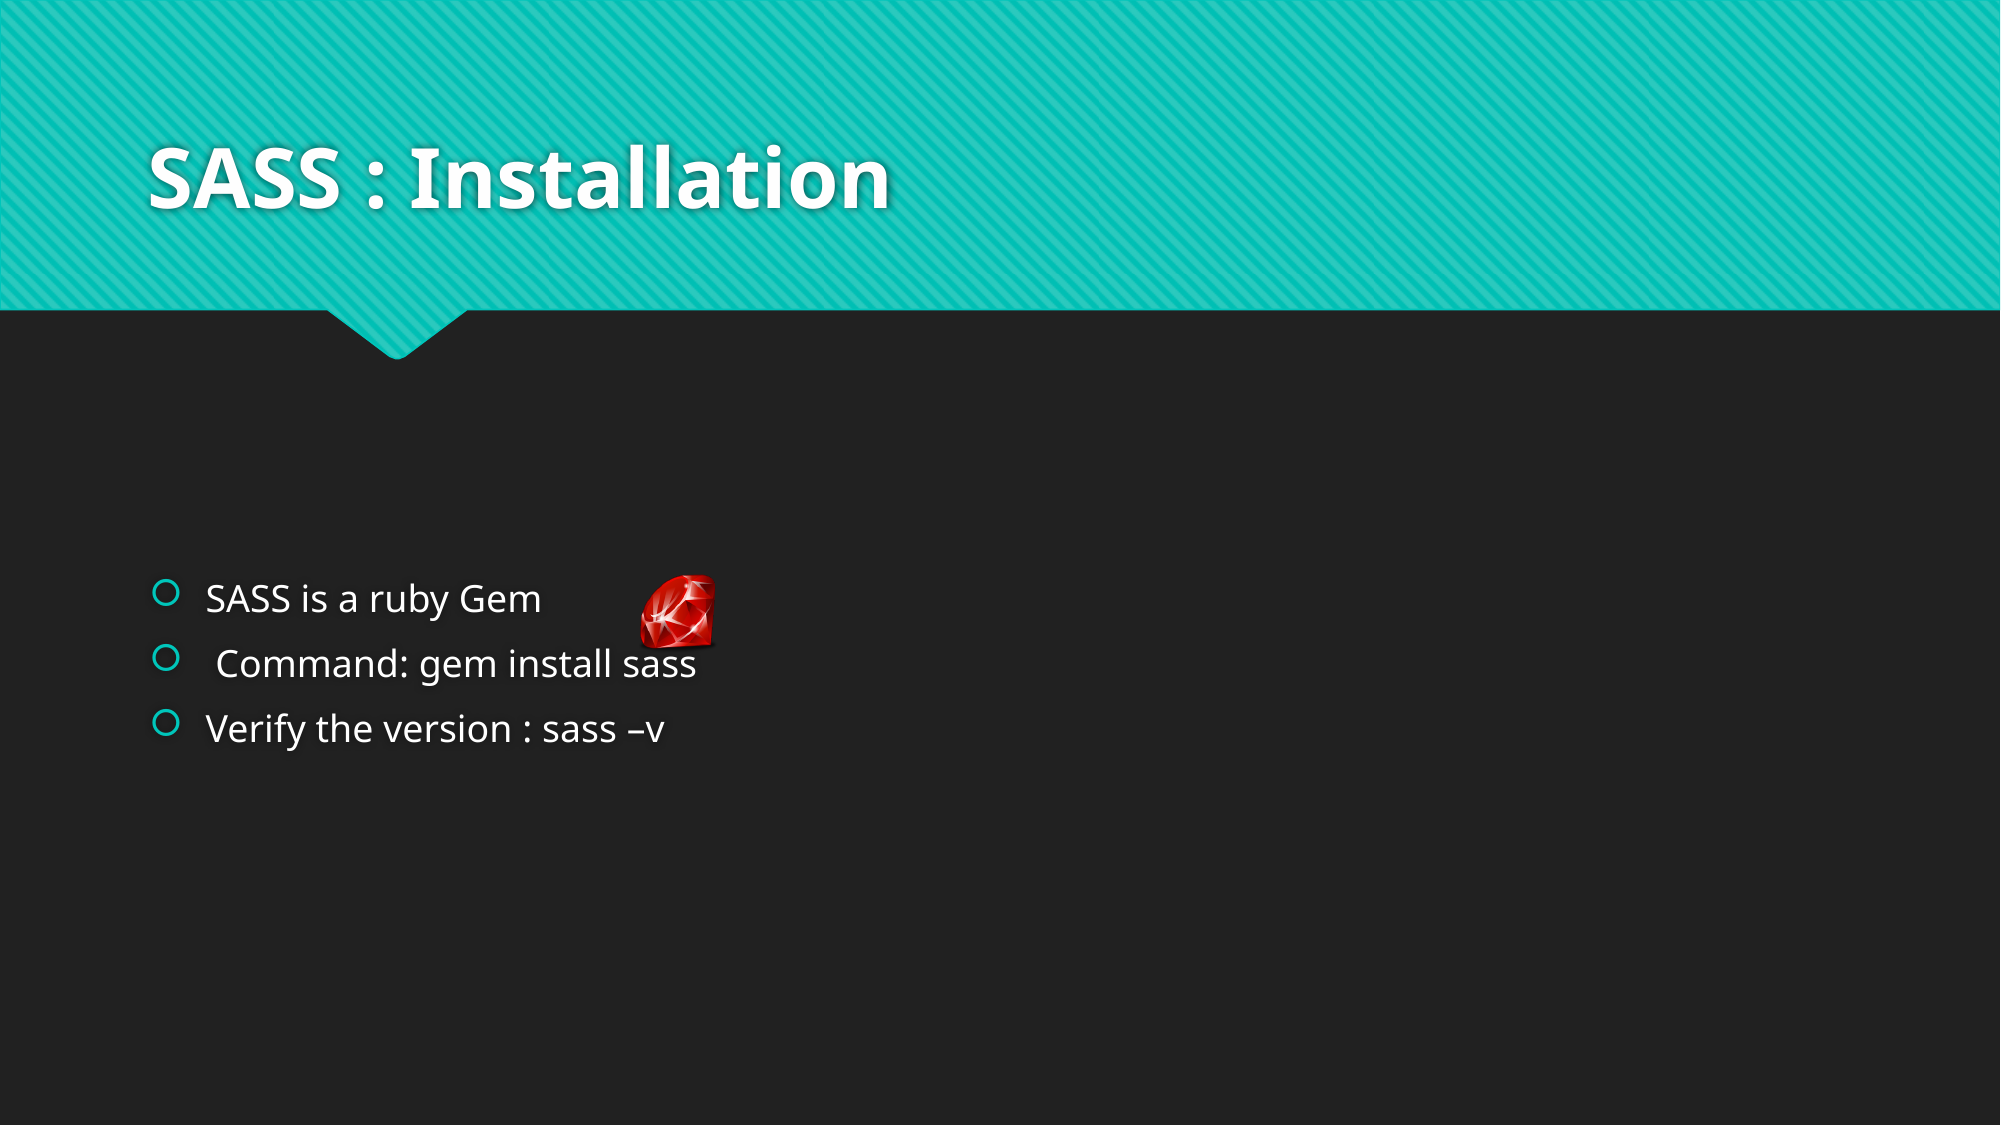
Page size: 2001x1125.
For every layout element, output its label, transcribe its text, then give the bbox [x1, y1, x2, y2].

list SASS is a ruby Gem Command: gem install sass Verify the version : sass –v [134, 364, 1866, 962]
title SASS : Installation [132, 73, 1868, 233]
picture [638, 563, 718, 664]
